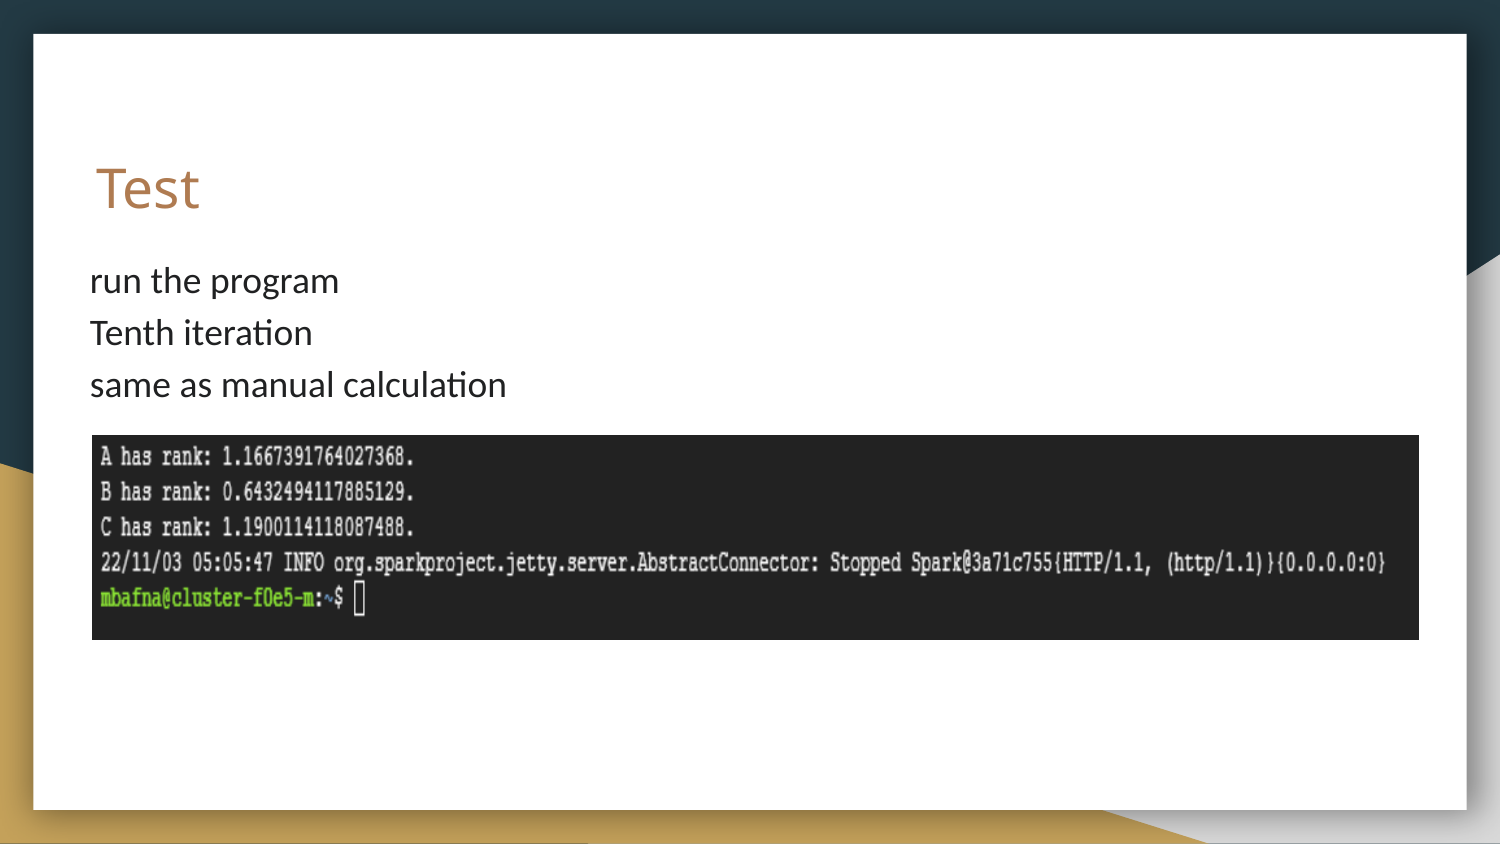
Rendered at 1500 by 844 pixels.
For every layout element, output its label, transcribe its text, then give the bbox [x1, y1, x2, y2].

title Test [81, 138, 1419, 234]
picture [91, 434, 1419, 641]
list run the program Tenth iteration same as manual calculation [74, 234, 1425, 793]
